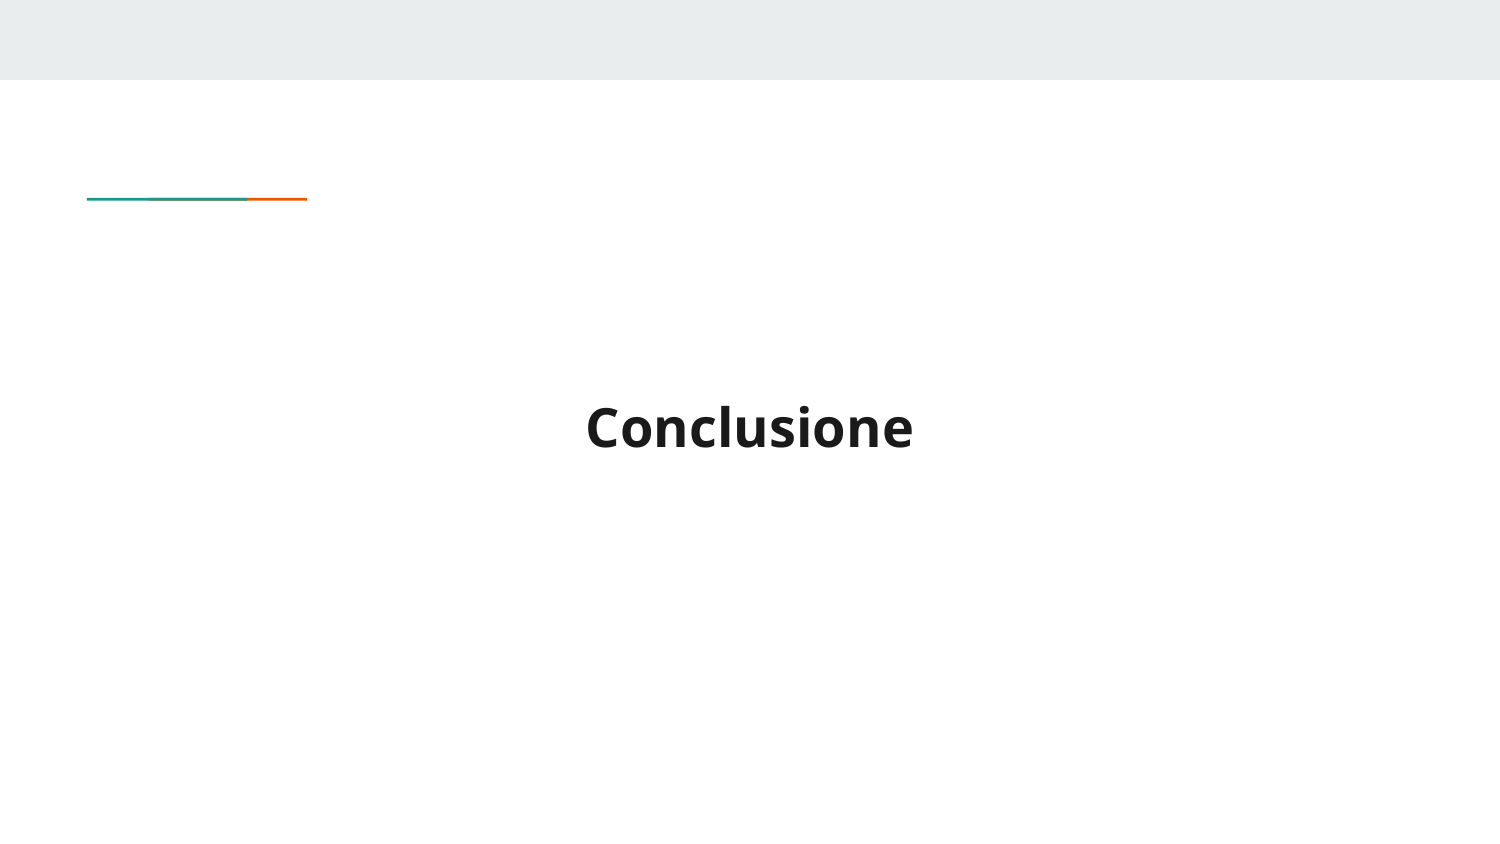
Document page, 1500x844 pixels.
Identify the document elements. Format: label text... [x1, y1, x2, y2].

title Conclusione [119, 377, 1381, 466]
